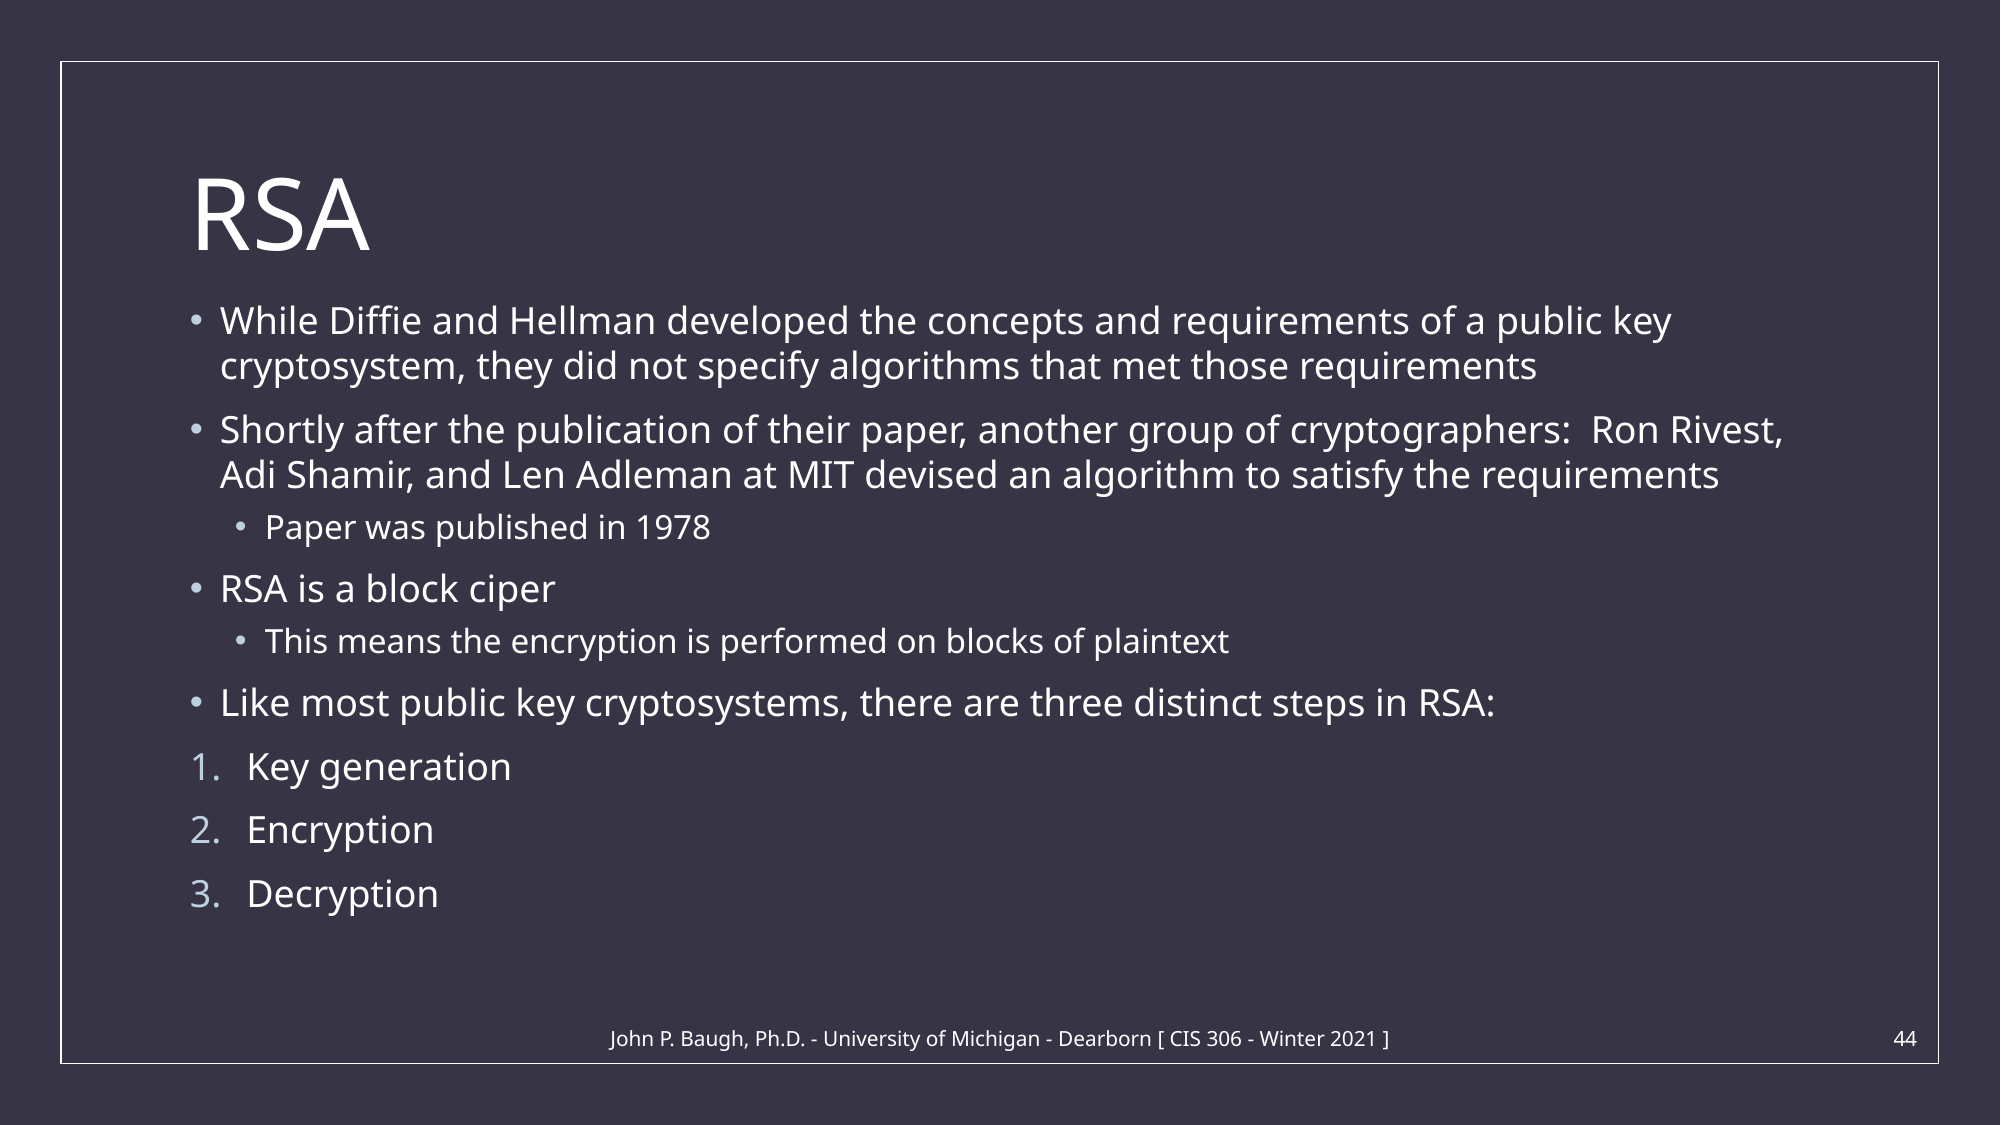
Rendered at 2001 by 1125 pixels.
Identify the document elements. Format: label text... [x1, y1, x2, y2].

slide_number 44 [1692, 1019, 1932, 1062]
title RSA [174, 105, 1825, 289]
list While Diffie and Hellman developed the concepts and requirements of a public key cryptosystem, they did not specify algorithms that met those requirements Shortly after the publication of their paper, another group of cryptographers: Ron Rivest, Adi Shamir, and Len Adleman at MIT devised an algorithm to satisfy the requirements Paper was published in 1978 RSA is a block ciper This means the encryption is performed on blocks of plaintext Like most public key cryptosystems, there are three distinct steps in RSA: Key generation Encryption Decryption [174, 289, 1825, 990]
footer John P. Baugh, Ph.D. - University of Michigan - Dearborn [ CIS 306 - Winter 2021 ] [572, 1019, 1428, 1062]
